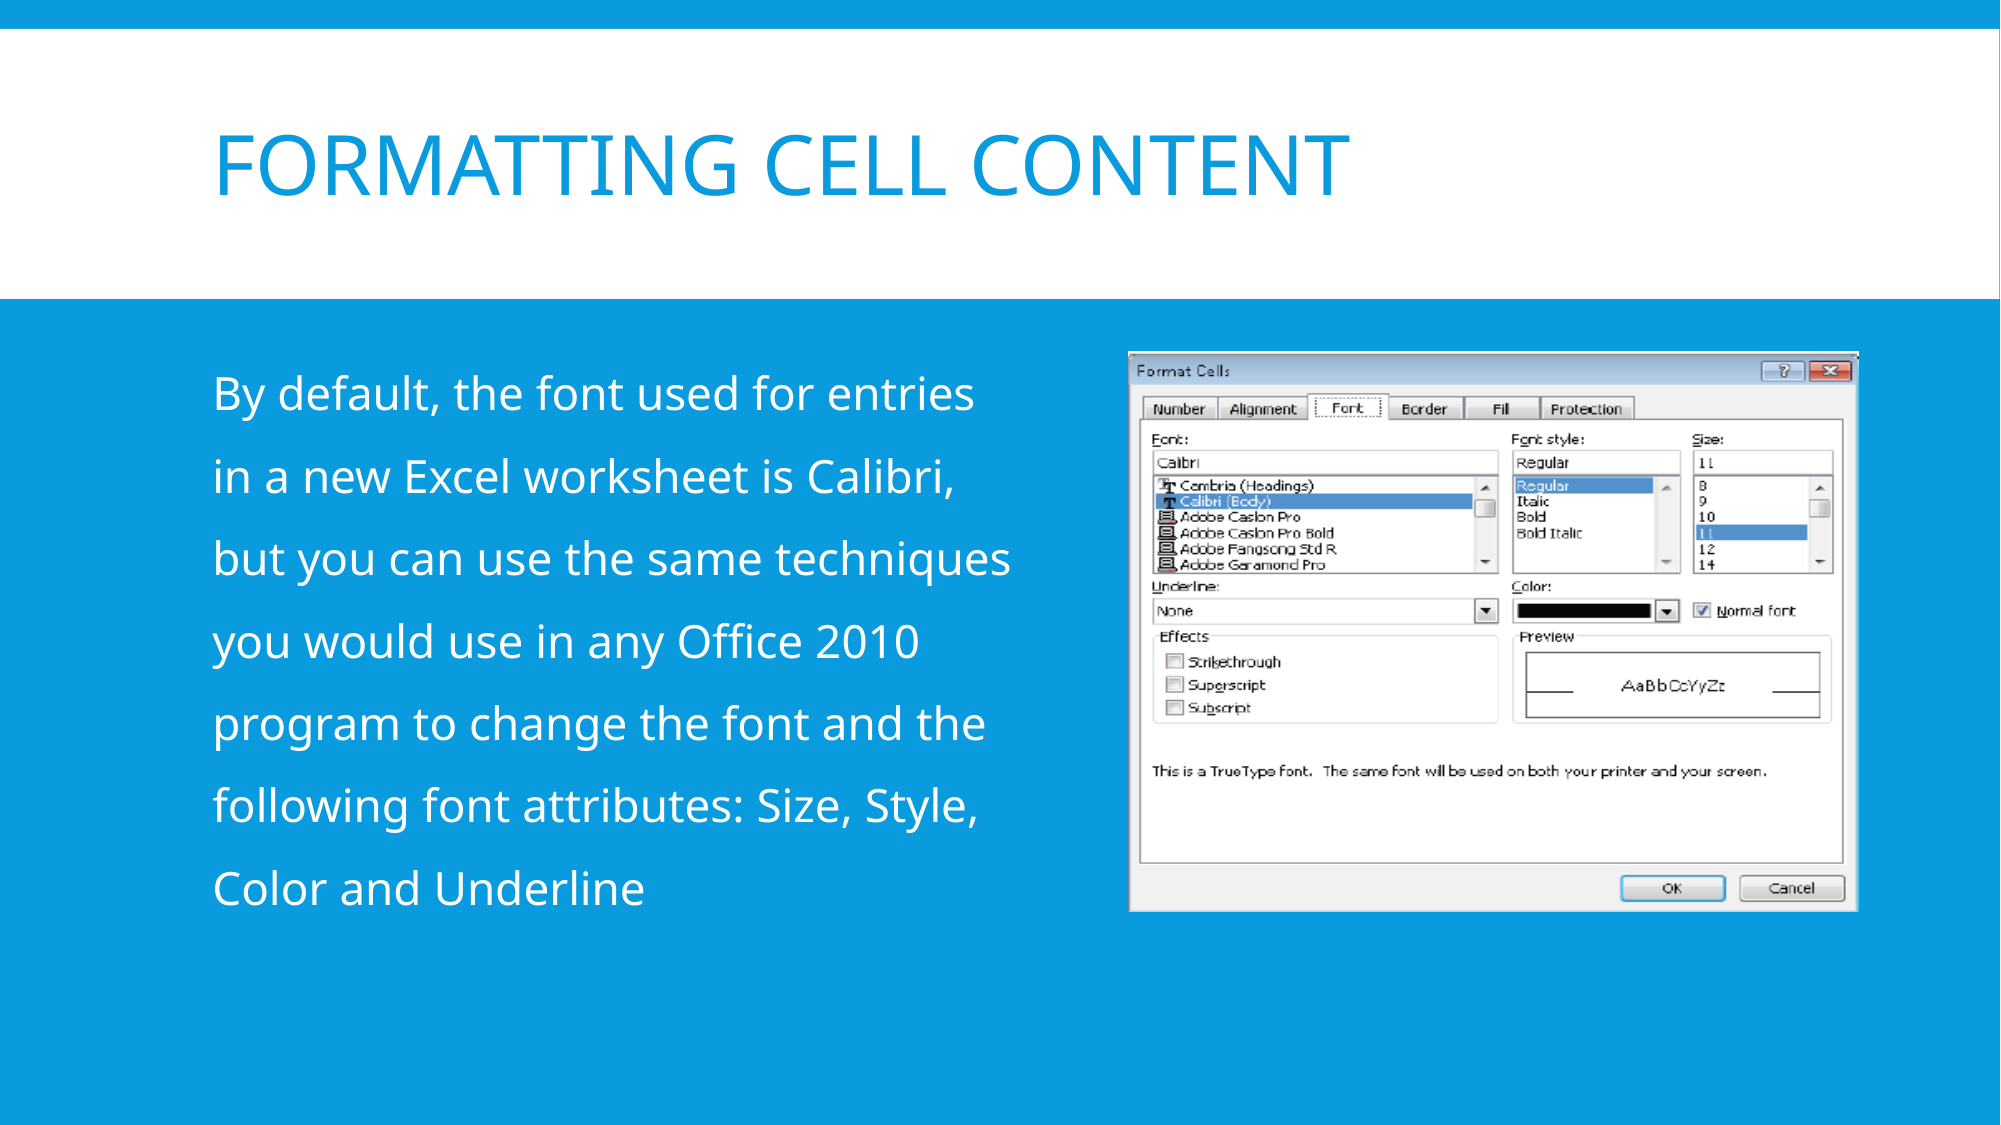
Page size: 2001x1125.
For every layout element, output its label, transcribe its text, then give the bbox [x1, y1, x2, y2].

list By default, the font used for entries in a new Excel worksheet is Calibri, but you can use the same techniques you would use in any Office 2010 program to change the font and the following font attributes: Size, Style, Color and Underline [197, 329, 1039, 1020]
picture [1129, 352, 1858, 911]
title Formatting Cell Content [197, 46, 1803, 295]
